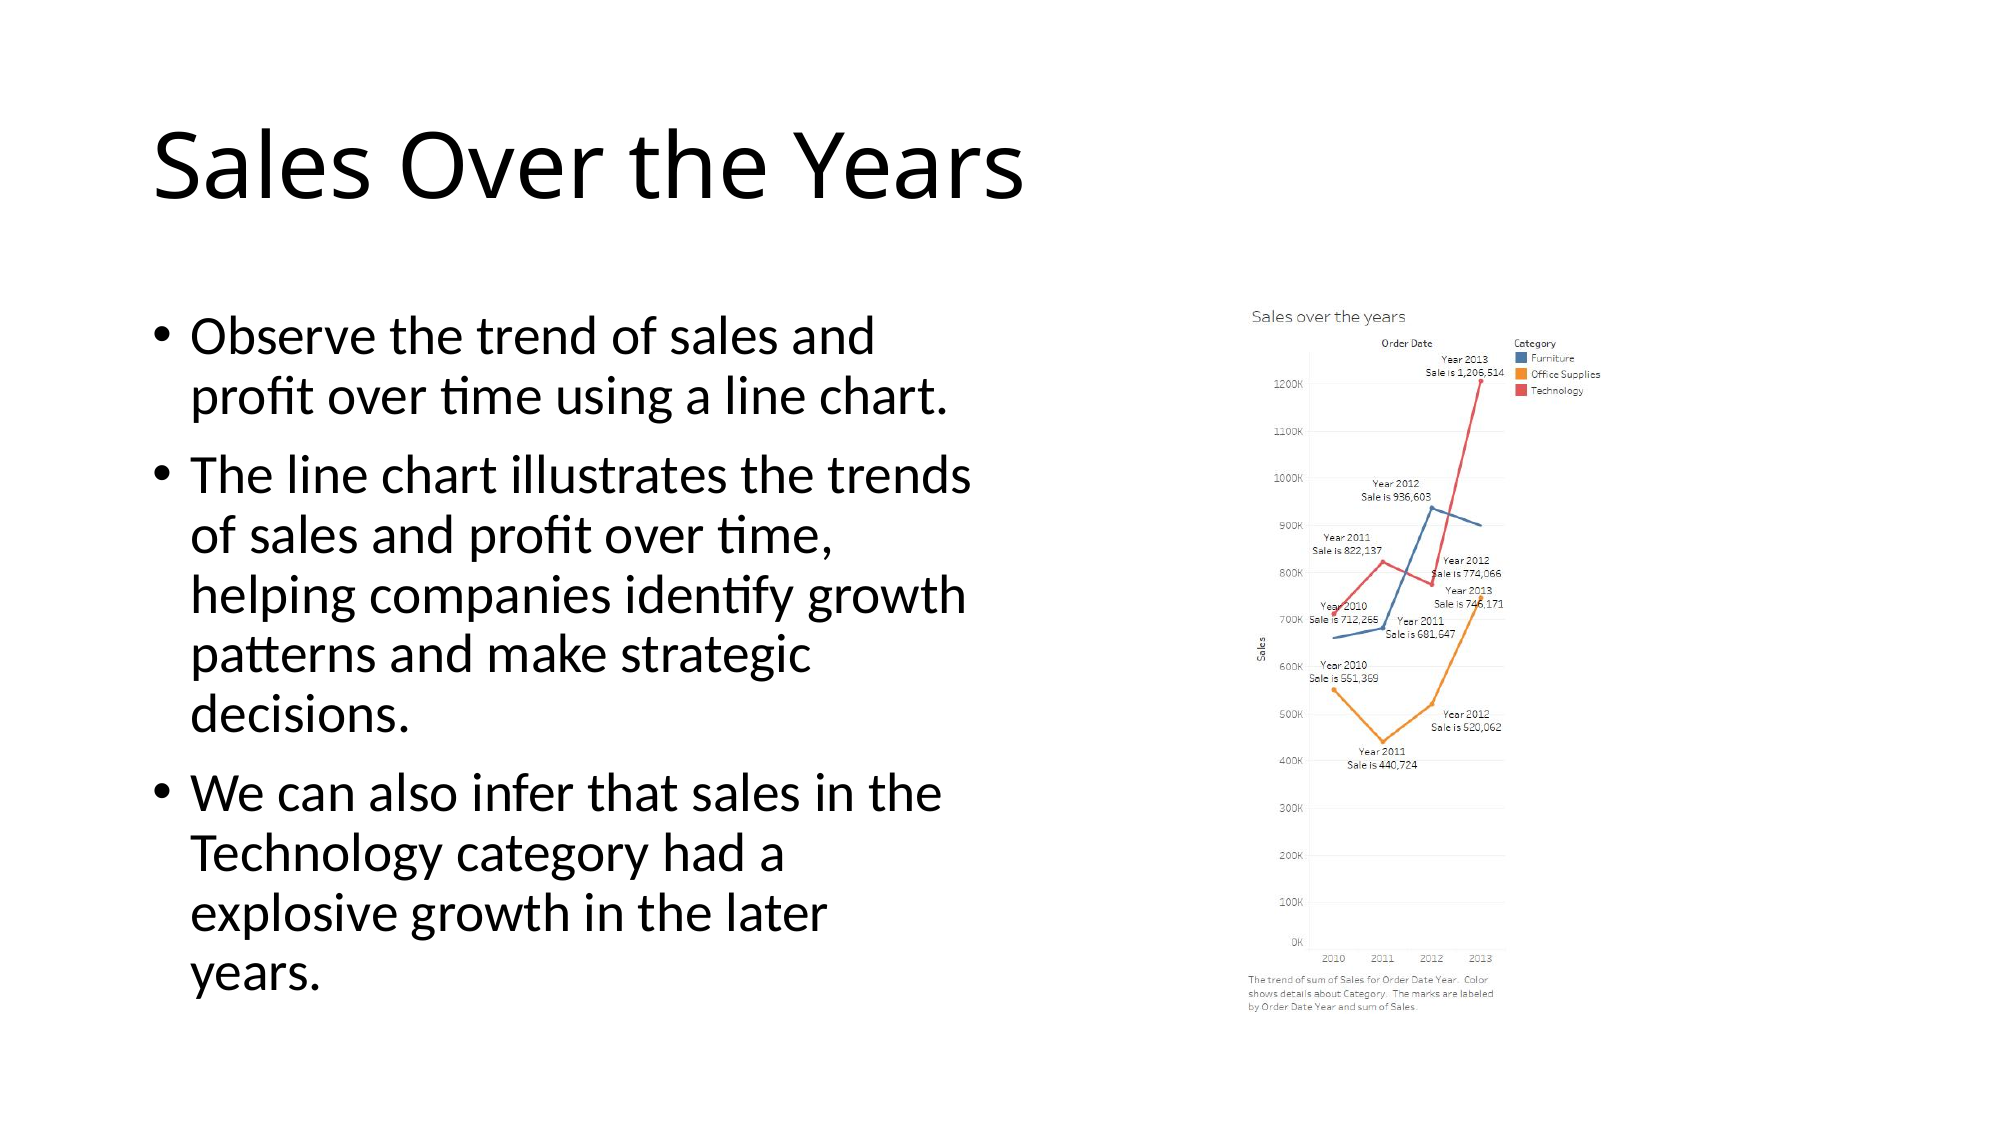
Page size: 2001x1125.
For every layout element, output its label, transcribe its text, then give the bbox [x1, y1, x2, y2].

list Observe the trend of sales and profit over time using a line chart. The line chart illustrates the trends of sales and profit over time, helping companies identify growth patterns and make strategic decisions. We can also infer that sales in the Technology category had a explosive growth in the later years. [137, 299, 988, 1014]
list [1248, 299, 1627, 1014]
title Sales Over the Years [137, 59, 1863, 278]
